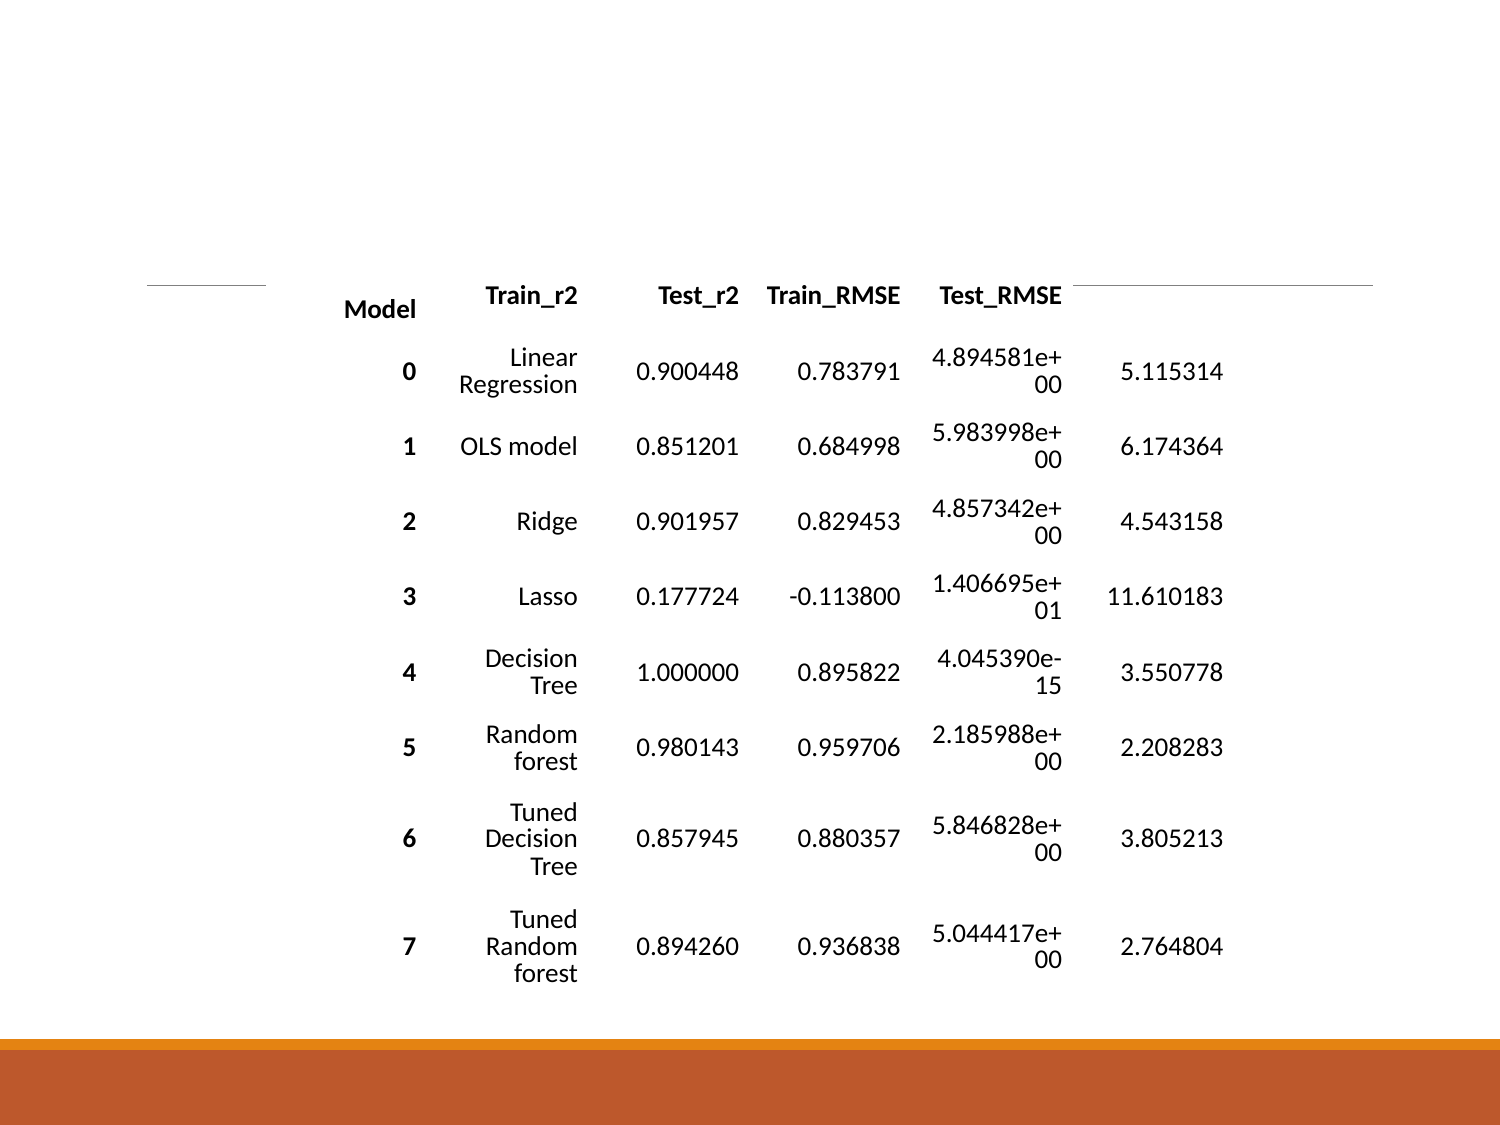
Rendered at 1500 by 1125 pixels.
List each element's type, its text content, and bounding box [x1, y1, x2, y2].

table_cell 1.406695e+01 [911, 561, 1073, 637]
table_cell 0.900448 [589, 336, 750, 411]
table_cell Lasso [427, 561, 589, 637]
table_cell 0.783791 [750, 336, 911, 411]
table_cell 5.044417e+00 [911, 895, 1073, 1003]
table_cell 4.894581e+00 [911, 336, 1073, 411]
table_header Test_r2 [589, 260, 750, 336]
table_cell 1 [266, 411, 427, 486]
table_cell 0.959706 [750, 712, 911, 787]
table_cell 5.115314 [1073, 336, 1234, 411]
table_cell 2.764804 [1073, 895, 1234, 1003]
table_cell 0.684998 [750, 411, 911, 486]
table_cell 0.894260 [589, 895, 750, 1003]
table_cell 0.895822 [750, 637, 911, 712]
table_cell 2.185988e+00 [911, 712, 1073, 787]
table_header Test_RMSE [911, 260, 1073, 336]
table_cell 0.829453 [750, 486, 911, 561]
table_cell -0.113800 [750, 561, 911, 637]
table_cell Tuned Random forest [427, 895, 589, 1003]
table_cell 2.208283 [1073, 712, 1234, 787]
table_header Train_RMSE [750, 260, 911, 336]
table_cell 11.610183 [1073, 561, 1234, 637]
table_cell 5.983998e+00 [911, 411, 1073, 486]
table_cell 3.805213 [1073, 787, 1234, 895]
table_cell Tuned Decision Tree [427, 787, 589, 895]
table_cell 2 [266, 486, 427, 561]
table_cell 0.880357 [750, 787, 911, 895]
table_cell 4.045390e-15 [911, 637, 1073, 712]
table_cell 7 [266, 895, 427, 1003]
table_cell 4.857342e+00 [911, 486, 1073, 561]
table_cell 4 [266, 637, 427, 712]
table_header Model [266, 260, 427, 336]
table_cell 0.851201 [589, 411, 750, 486]
table_cell 0.980143 [589, 712, 750, 787]
table_cell 4.543158 [1073, 486, 1234, 561]
table_cell 0.936838 [750, 895, 911, 1003]
table_cell 3 [266, 561, 427, 637]
table_cell 0.901957 [589, 486, 750, 561]
table_cell Random forest [427, 712, 589, 787]
table_cell 6 [266, 787, 427, 895]
table_cell Linear Regression [427, 336, 589, 411]
table_cell OLS model [427, 411, 589, 486]
table_cell 1.000000 [589, 637, 750, 712]
table_cell 0.177724 [589, 561, 750, 637]
table_cell 5.846828e+00 [911, 787, 1073, 895]
table_cell Decision Tree [427, 637, 589, 712]
table_cell 3.550778 [1073, 637, 1234, 712]
table_cell 6.174364 [1073, 411, 1234, 486]
table_header Train_r2 [427, 260, 589, 336]
table_cell 0 [266, 336, 427, 411]
table_cell 0.857945 [589, 787, 750, 895]
table_header [1073, 260, 1234, 336]
table_cell Ridge [427, 486, 589, 561]
table_cell 5 [266, 712, 427, 787]
